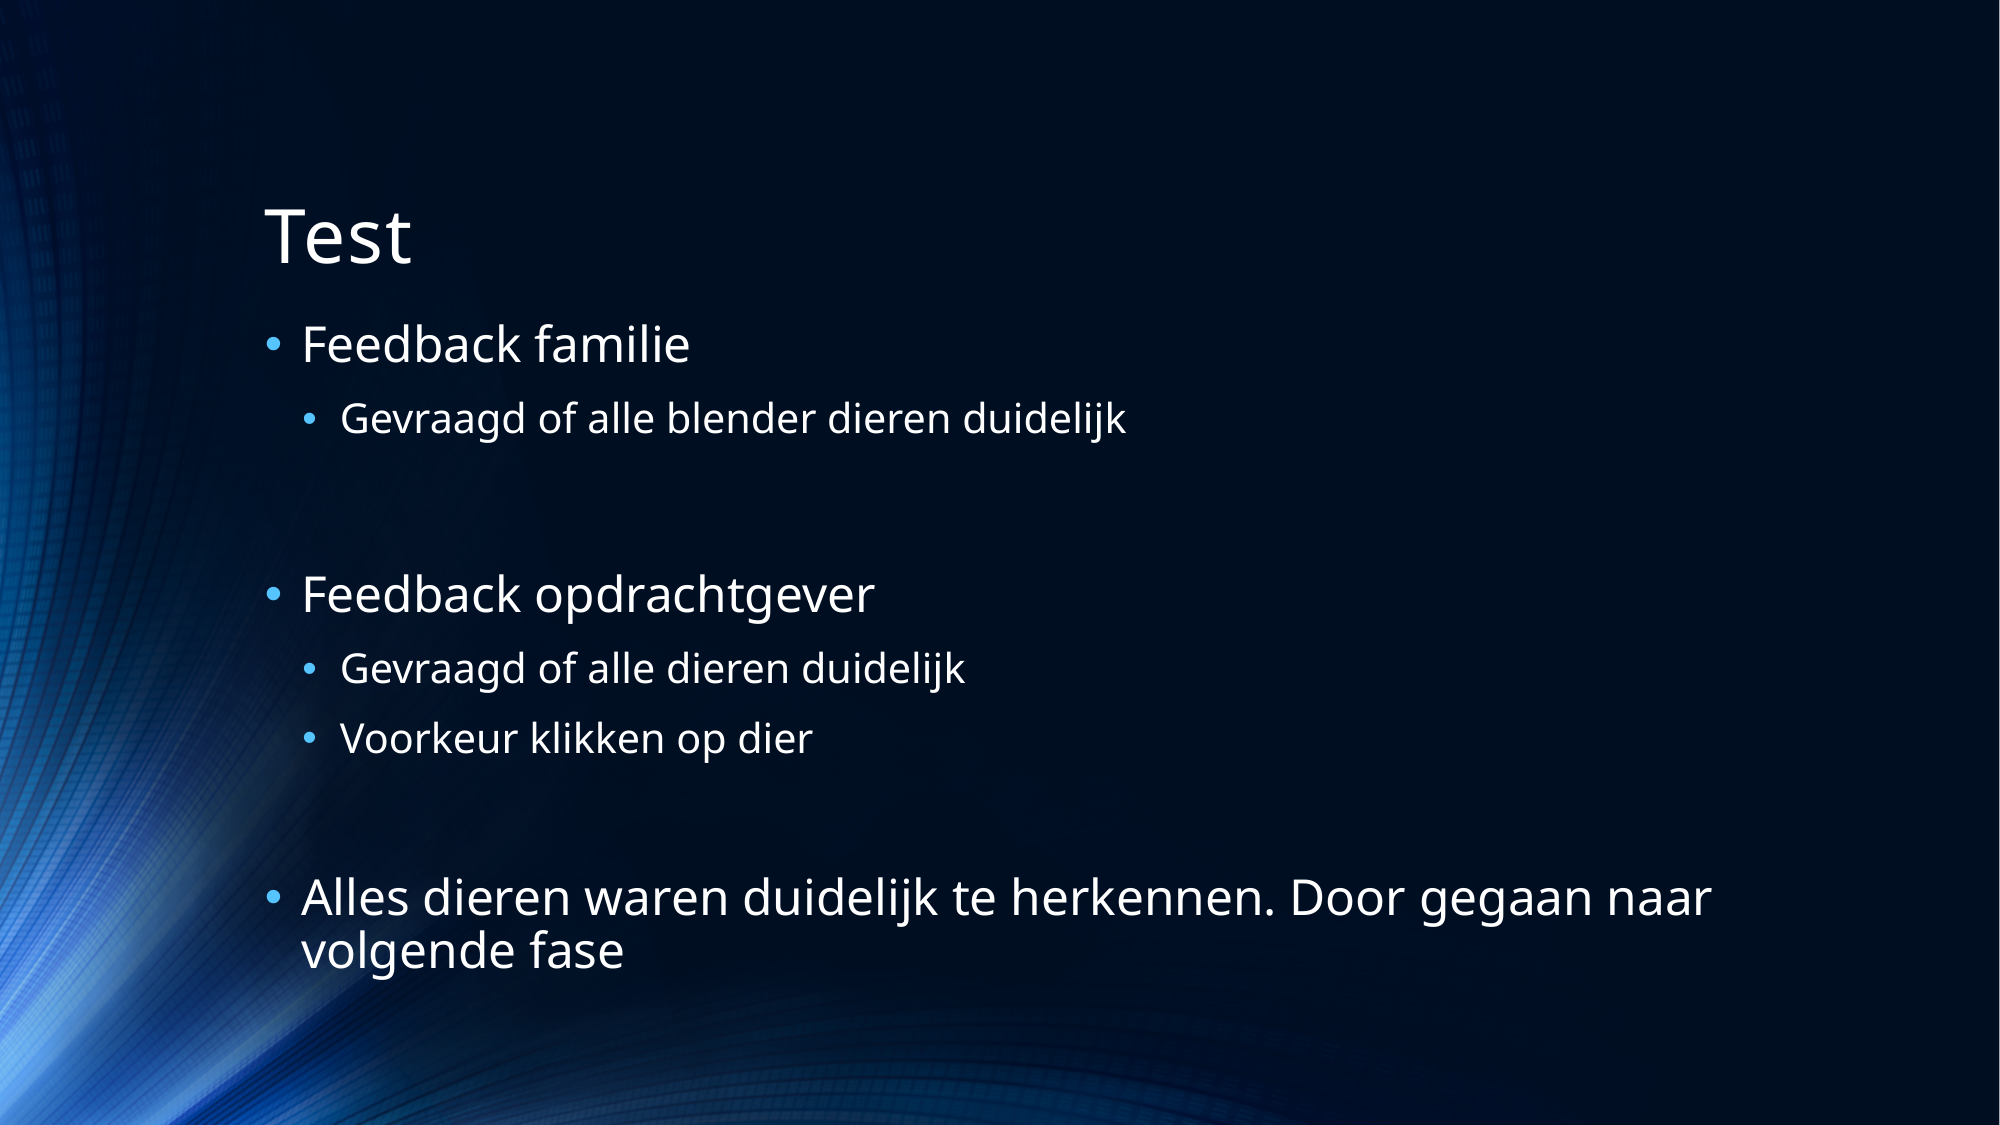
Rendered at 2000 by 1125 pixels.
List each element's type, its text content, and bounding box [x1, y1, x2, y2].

title Test [249, 62, 1750, 288]
picture [0, 0, 2000, 1125]
list Feedback familie Gevraagd of alle blender dieren duidelijk Feedback opdrachtgever Gevraagd of alle dieren duidelijk Voorkeur klikken op dier Alles dieren waren duidelijk te herkennen. Door gegaan naar volgende fase [249, 312, 1749, 988]
